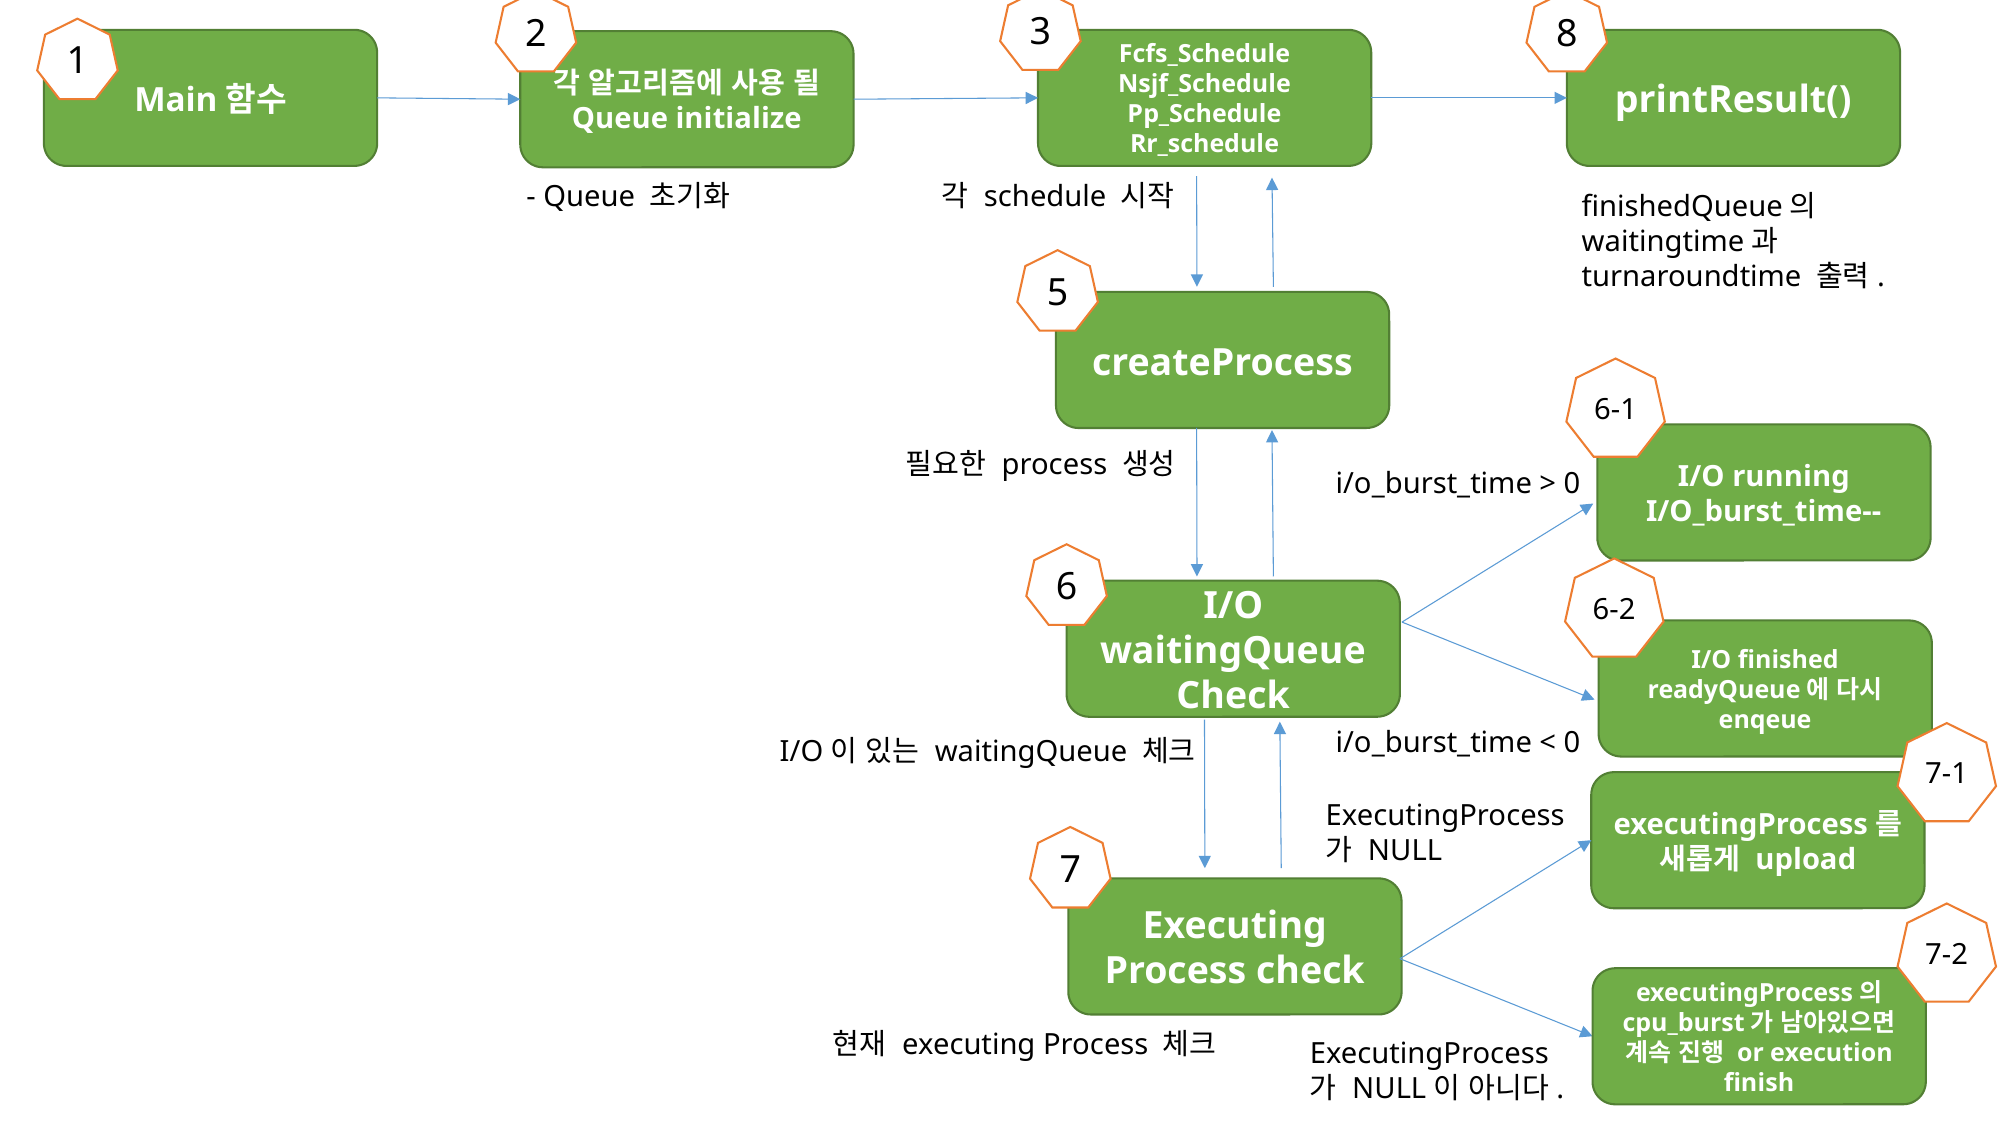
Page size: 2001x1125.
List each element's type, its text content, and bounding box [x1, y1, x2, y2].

text_box executingProcess의 cpu_burst가 남아있으면 계속 진행 or execution finish [1592, 967, 1927, 1106]
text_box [1196, 176, 1274, 287]
text_box 1 [36, 17, 119, 101]
text_box 7-1 [1896, 721, 1998, 823]
text_box i/o_burst_time > 0 [1320, 456, 1618, 507]
text_box 각 schedule 시작 [926, 170, 1286, 220]
text_box i/o_burst_time < 0 [1320, 716, 1618, 766]
text_box 5 [1016, 249, 1100, 332]
text_box Main함수 [42, 28, 379, 167]
text_box 3 [999, 0, 1082, 71]
text_box Fcfs_Schedule Nsjf_Schedule Pp_Schedule Rr_schedule [1036, 28, 1373, 167]
text_box I/O running I/O_burst_time-- [1596, 423, 1932, 562]
text_box ExecutingProcess가 NULL이 아니다. [1295, 1027, 1592, 1113]
text_box I/O waitingQueue Check [1065, 579, 1401, 718]
text_box 현재 executing Process 체크 [818, 1017, 1333, 1068]
text_box 8 [1525, 0, 1609, 73]
text_box Executing Process check [1067, 877, 1399, 1016]
text_box printResult() [1565, 28, 1902, 167]
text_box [1204, 719, 1282, 869]
text_box ExecutingProcess가 NULL [1310, 789, 1608, 874]
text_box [1399, 840, 1593, 1037]
text_box I/O이 있는 waitingQueue 체크 [764, 724, 1204, 775]
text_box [1401, 503, 1595, 700]
text_box 각 알고리즘에 사용 될 Queue initialize [519, 30, 855, 169]
text_box 필요한 process 생성 [890, 437, 1196, 488]
text_box 2 [494, 0, 578, 73]
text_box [1196, 427, 1274, 577]
text_box I/O finished readyQueue에 다시 enqeue [1597, 619, 1933, 758]
text_box createProcess [1054, 290, 1391, 430]
text_box 6-2 [1595, 557, 1665, 658]
text_box 7-2 [1896, 902, 1998, 1003]
text_box 7 [1028, 825, 1112, 909]
text_box - Queue 초기화 [511, 169, 818, 220]
text_box executingProcess를 새롭게 upload [1590, 771, 1926, 910]
text_box finishedQueue의 waitingtime과 turnaroundtime 출력. [1566, 179, 1926, 300]
text_box 6-1 [1565, 357, 1666, 458]
text_box 6 [1025, 543, 1108, 626]
